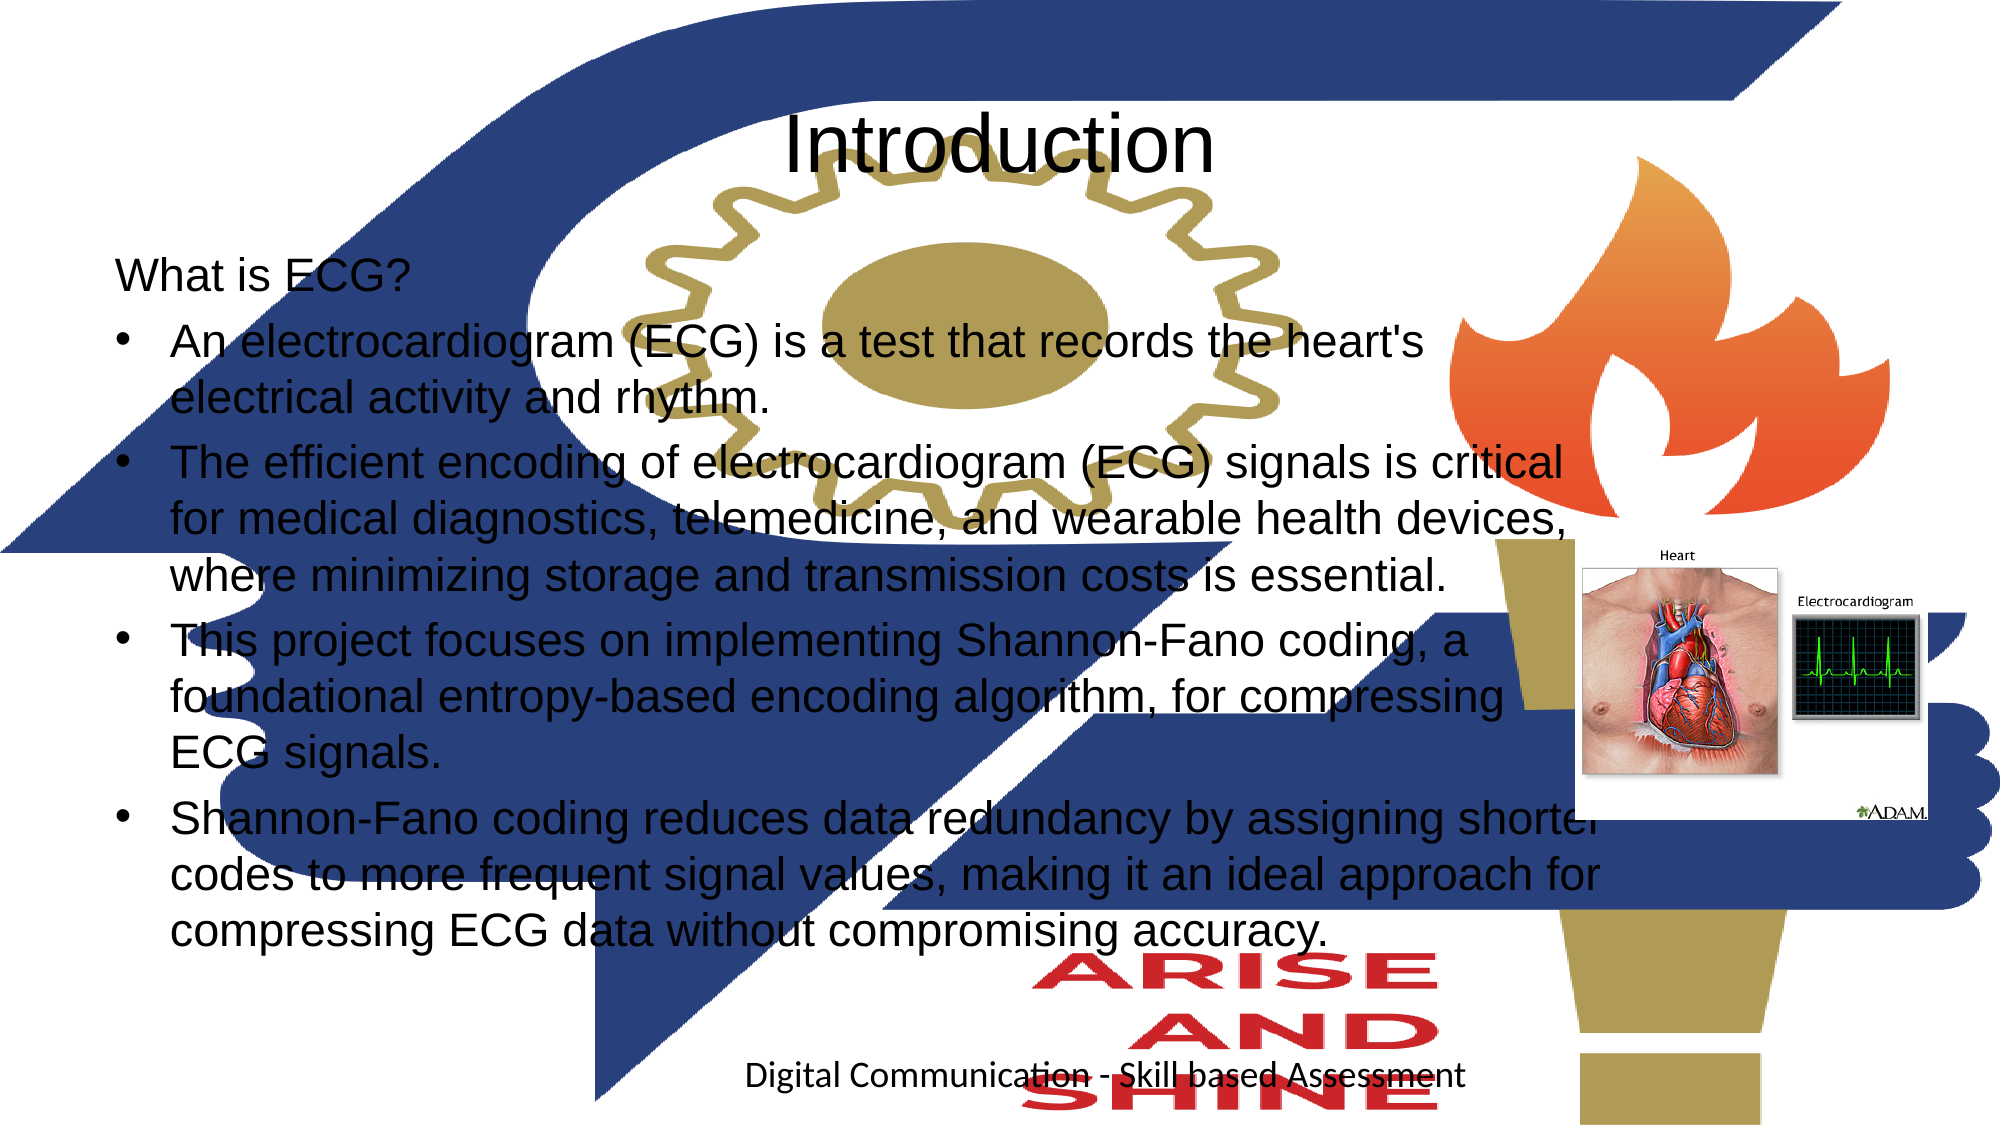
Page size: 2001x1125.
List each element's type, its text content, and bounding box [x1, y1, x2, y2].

title Introduction [99, 45, 1900, 233]
picture [0, 0, 2000, 1125]
list What is ECG? An electrocardiogram (ECG) is a test that records the heart's electrical activity and rhythm. The efficient encoding of electrocardiogram (ECG) signals is critical for medical diagnostics, telemedicine, and wearable health devices, where minimizing storage and transmission costs is essential. This project focuses on implementing Shannon-Fano coding, a foundational entropy-based encoding algorithm, for compressing ECG signals. Shannon-Fano coding reduces data redundancy by assigning shorter codes to more frequent signal values, making it an ideal approach for compressing ECG data without compromising accuracy. [99, 237, 1625, 981]
footer Digital Communication - Skill based Assessment [683, 1042, 1538, 1125]
